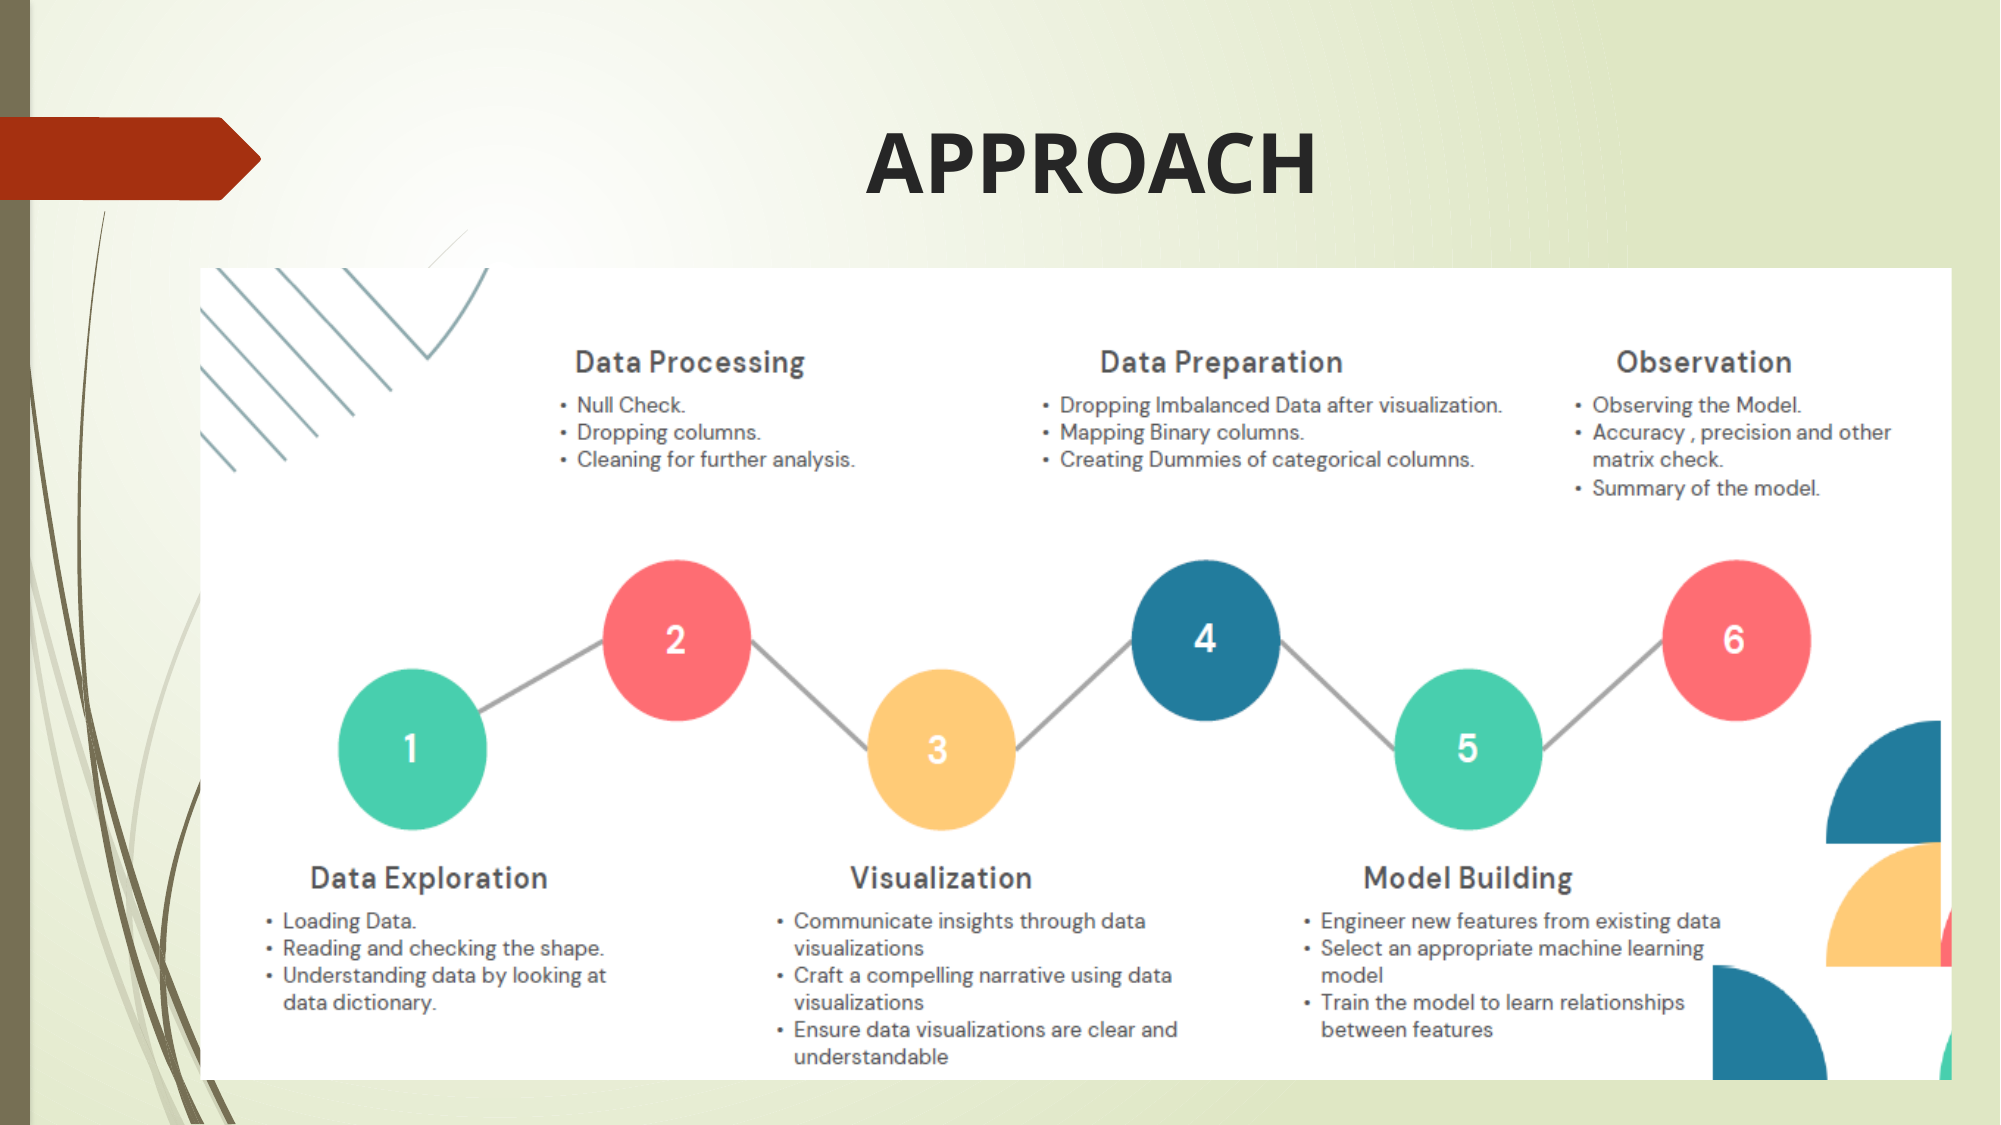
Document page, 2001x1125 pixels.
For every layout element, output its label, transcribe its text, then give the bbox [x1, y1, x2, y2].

title APPROACH [300, 102, 1888, 268]
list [200, 268, 1952, 1081]
